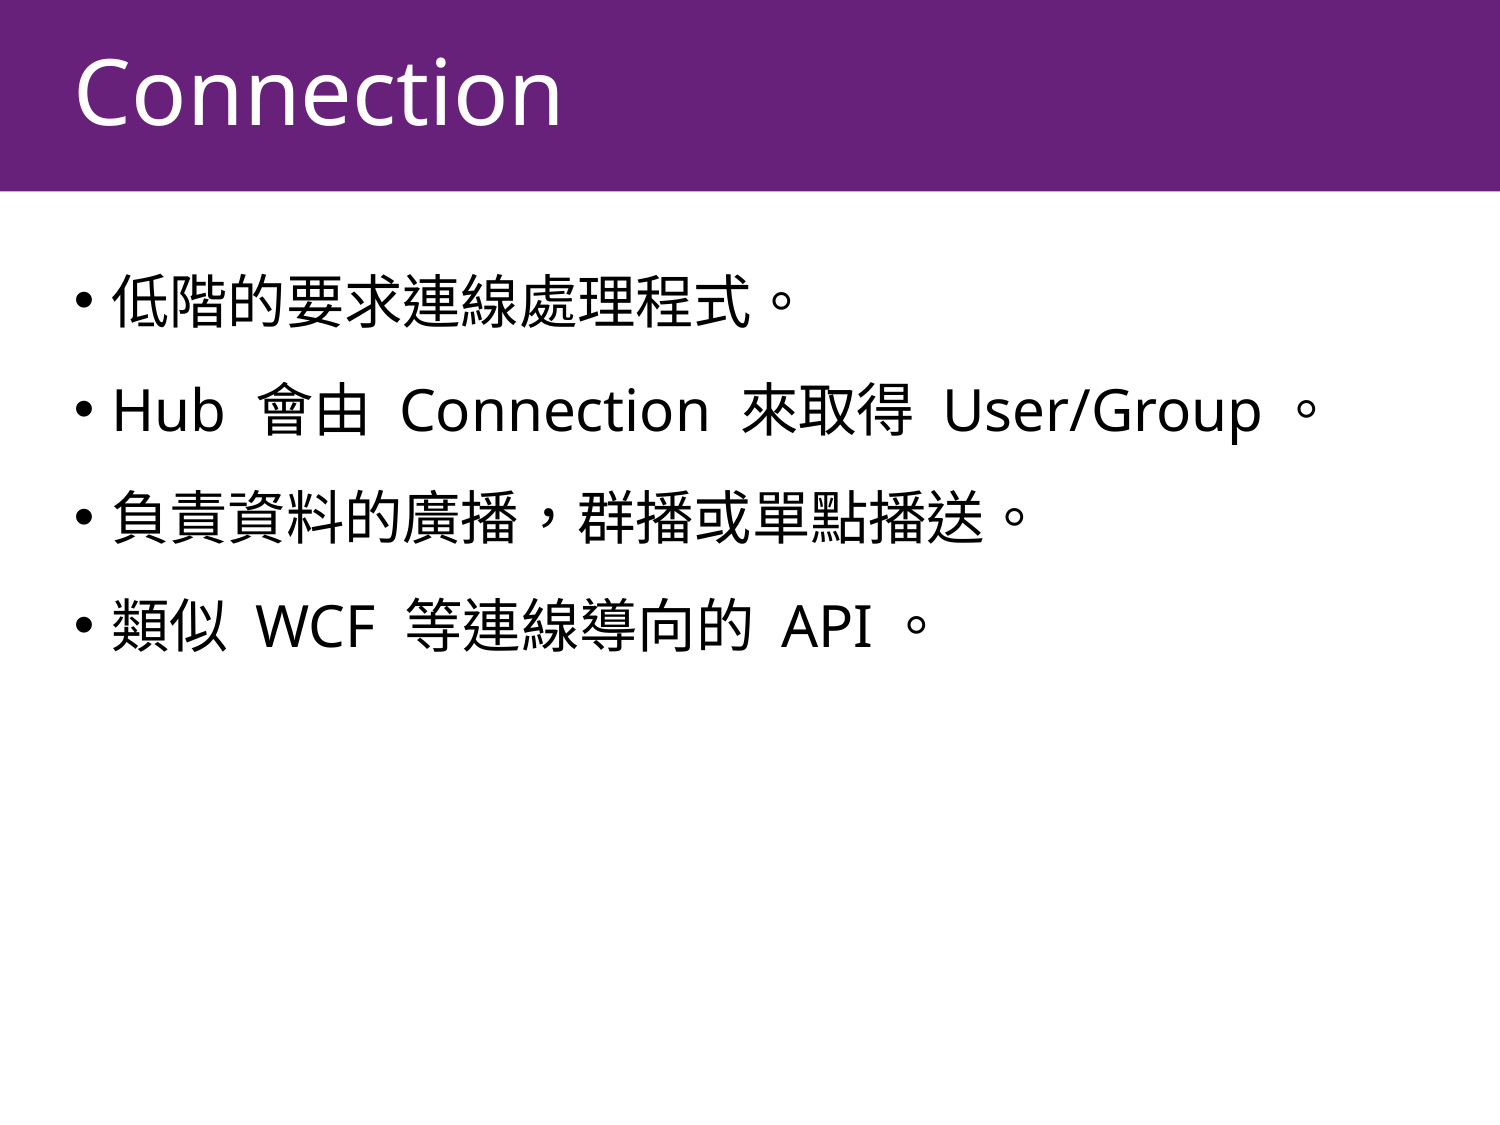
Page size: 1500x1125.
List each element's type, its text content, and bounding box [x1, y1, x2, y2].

title Connection [58, 20, 1440, 172]
list 低階的要求連線處理程式。 Hub 會由 Connection 來取得 User/Group。 負責資料的廣播，群播或單點播送。 類似 WCF 等連線導向的 API。 [58, 239, 1440, 1014]
